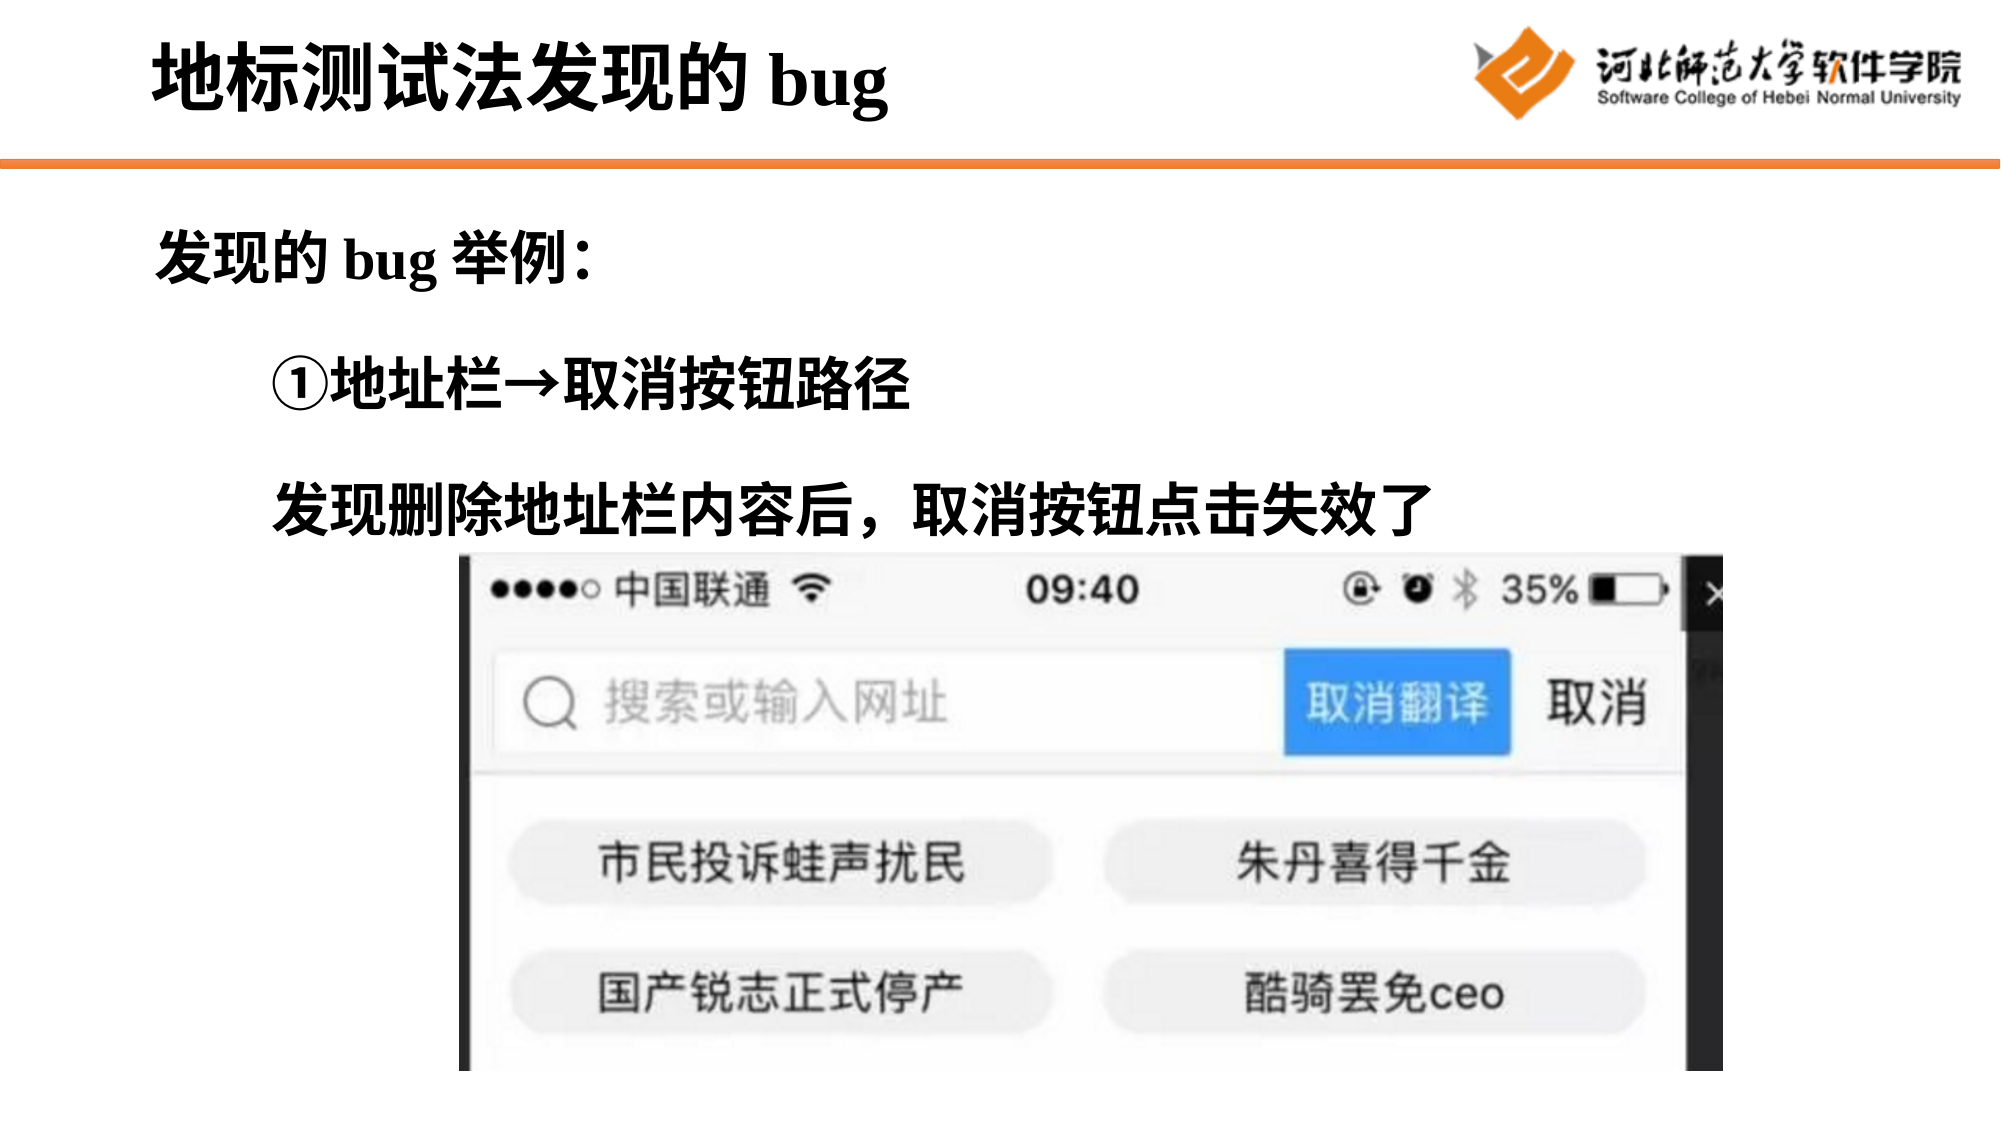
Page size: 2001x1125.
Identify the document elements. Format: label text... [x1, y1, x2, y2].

picture [1861, 18, 1988, 126]
list 发现的bug举例： ①地址栏→取消按钮路径 发现删除地址栏内容后，取消按钮点击失效了 [139, 178, 1865, 988]
title 地标测试法发现的bug [135, 8, 1861, 155]
picture [459, 552, 1723, 1071]
